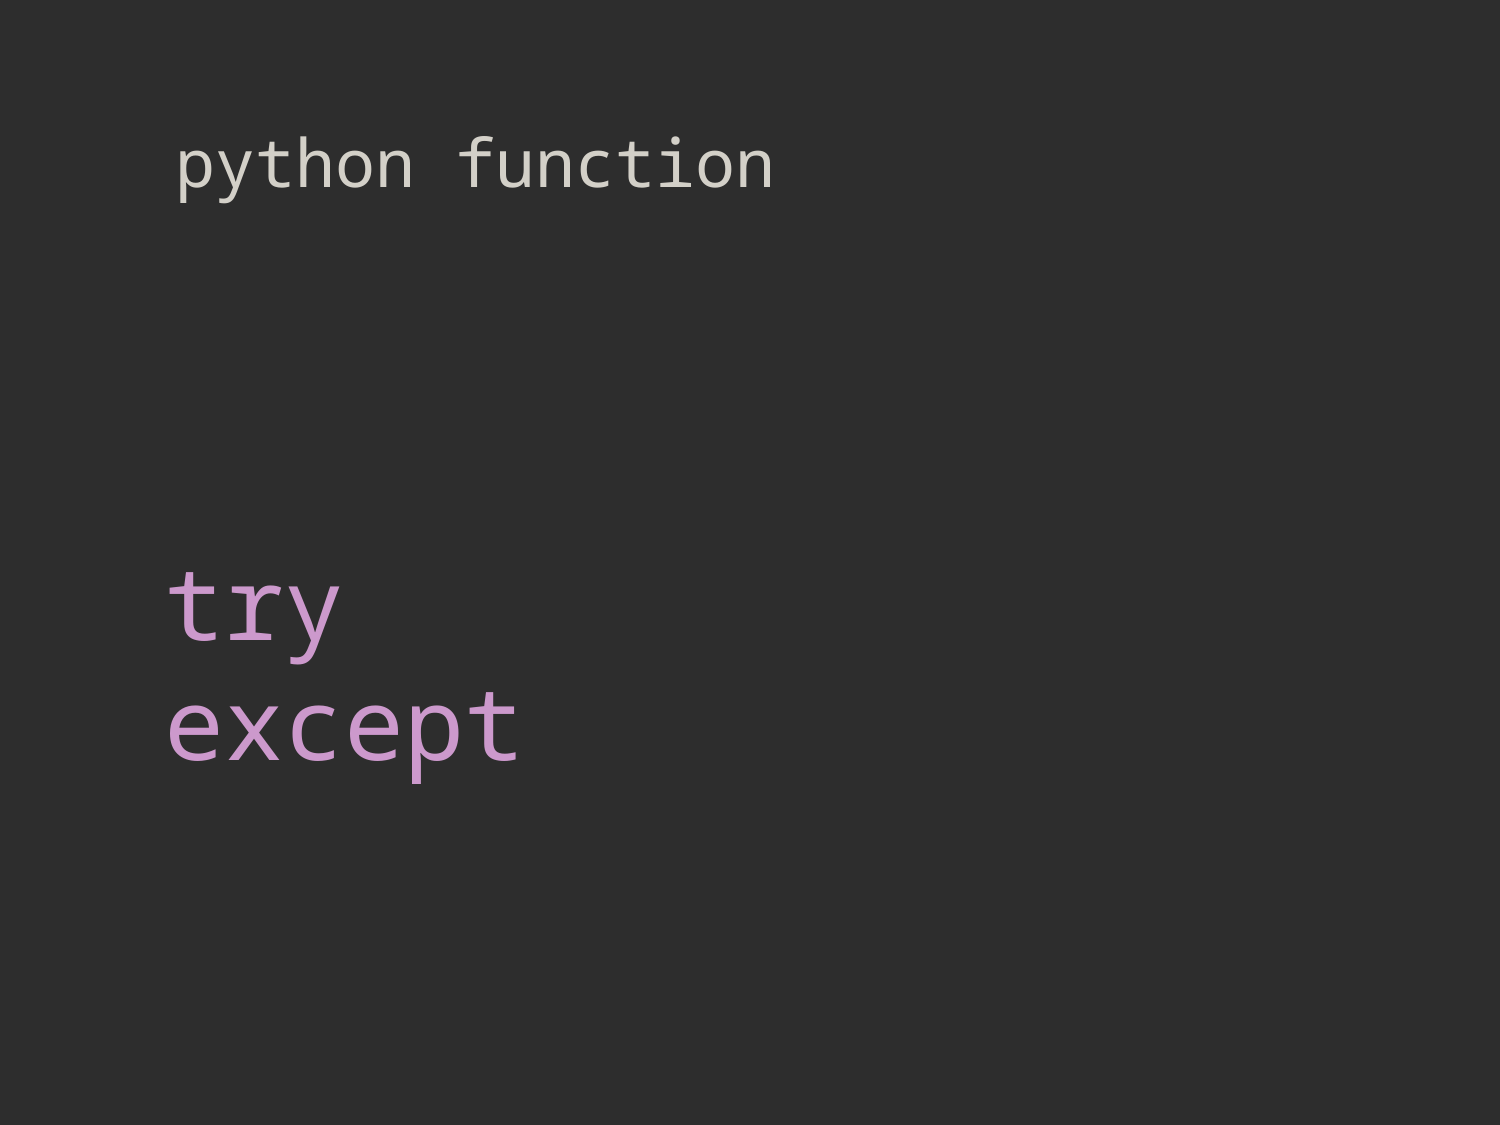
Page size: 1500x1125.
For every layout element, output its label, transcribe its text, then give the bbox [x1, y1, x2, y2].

text_box try except [0, 413, 1500, 789]
text_box python function [161, 113, 1339, 209]
